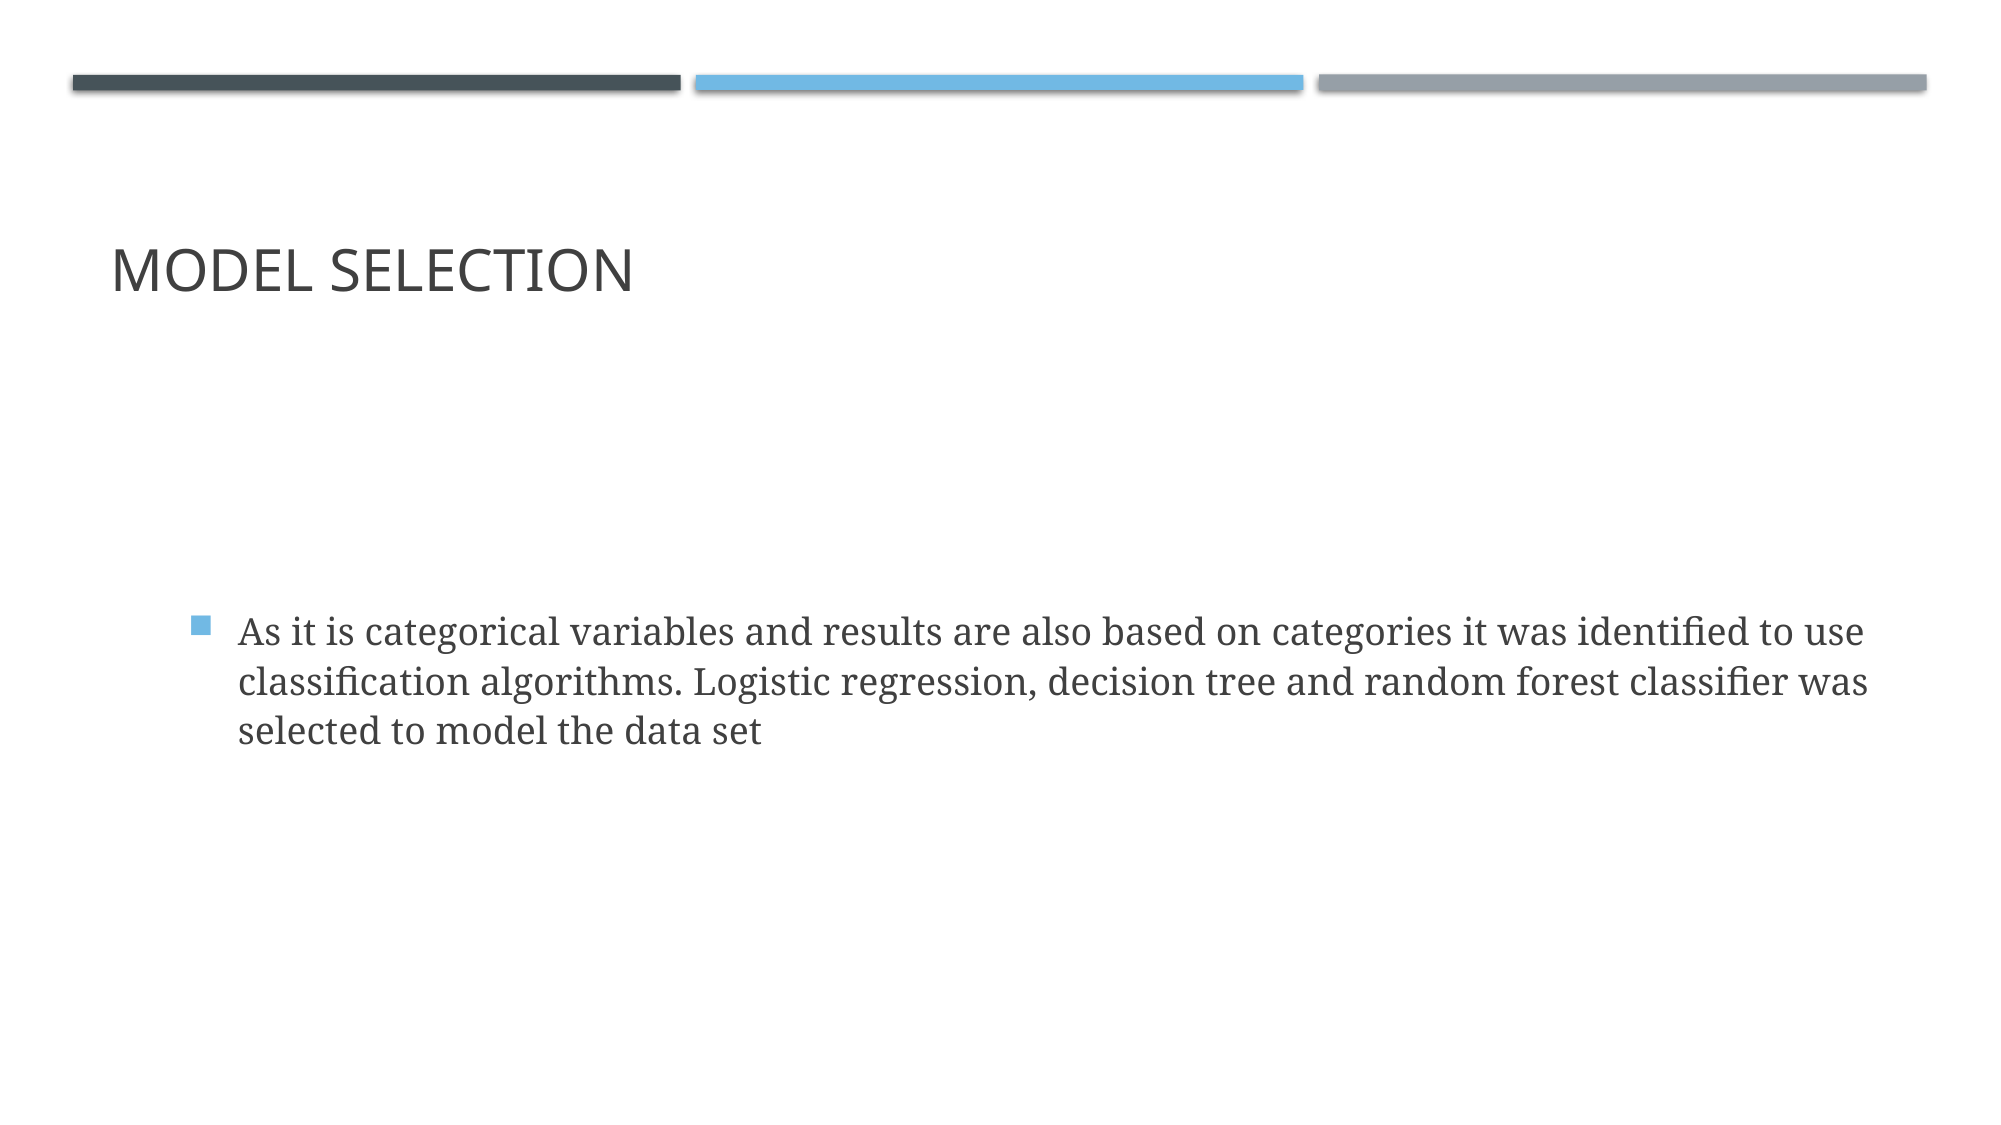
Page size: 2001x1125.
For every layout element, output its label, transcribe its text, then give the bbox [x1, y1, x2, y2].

list As it is categorical variables and results are also based on categories it was identified to use classification algorithms. Logistic regression, decision tree and random forest classifier was selected to model the data set [95, 383, 1905, 981]
title Model Selection [95, 115, 1905, 311]
